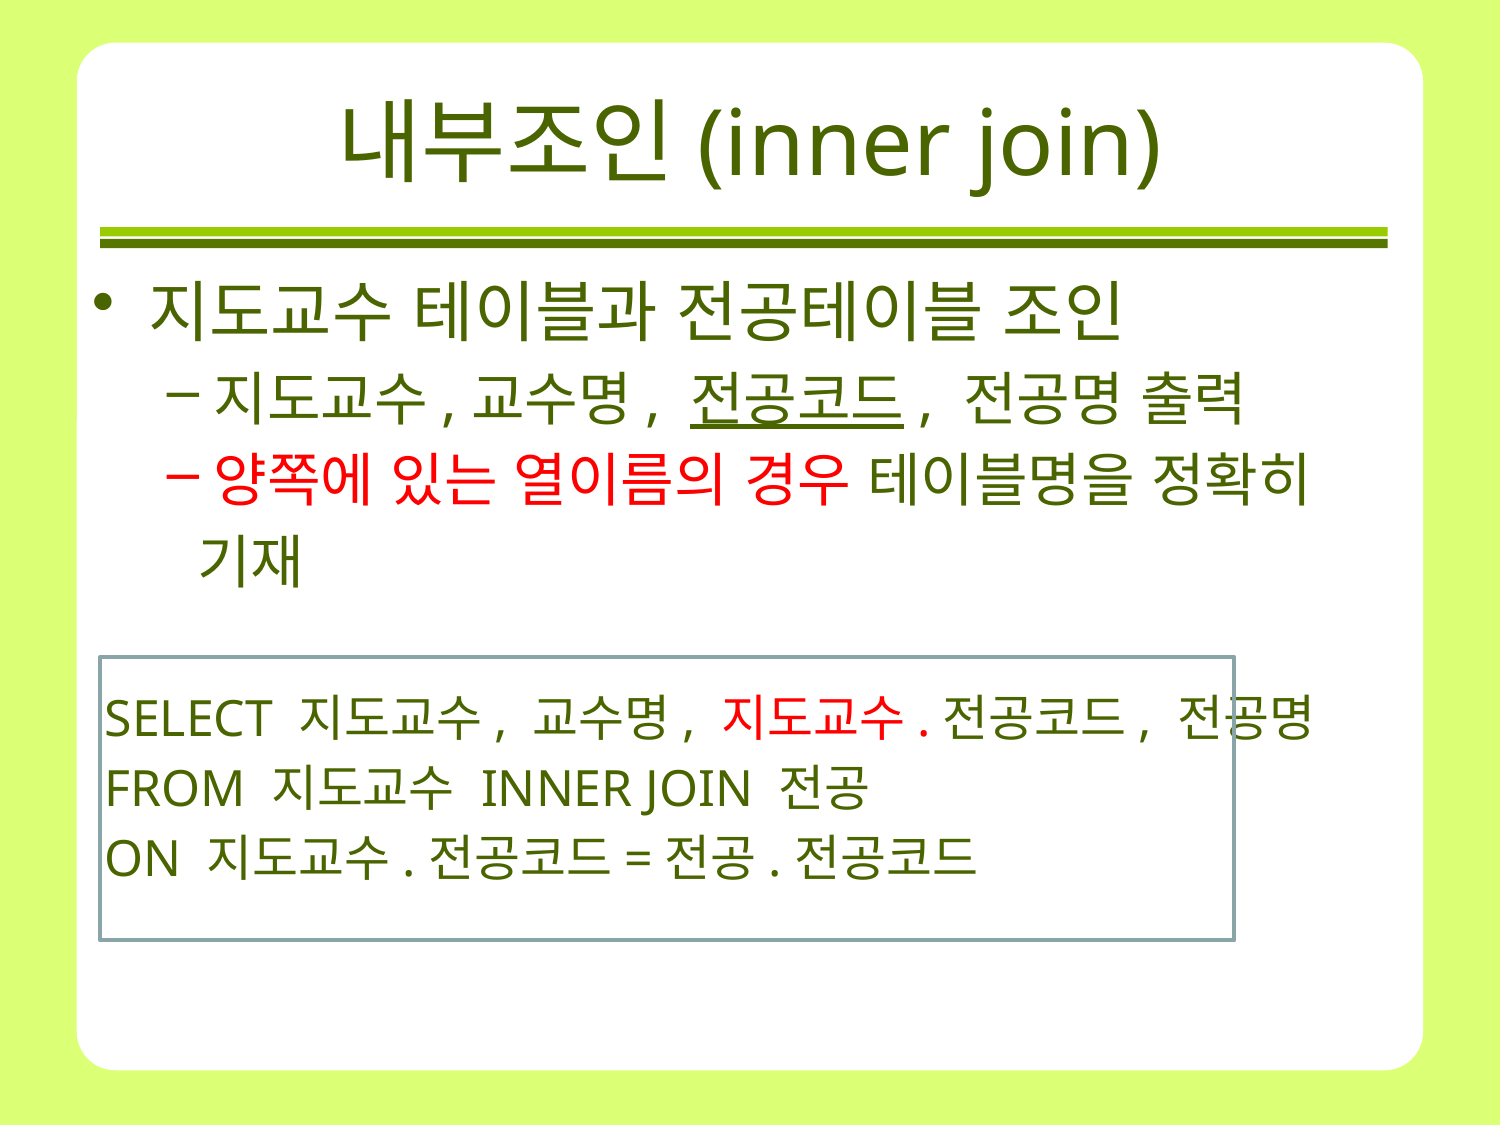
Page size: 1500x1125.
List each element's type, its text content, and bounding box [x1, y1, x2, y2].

list 지도교수 테이블과 전공테이블 조인 지도교수,교수명, 전공코드, 전공명 출력 양쪽에 있는 열이름의 경우 테이블명을 정확히 기재 SELECT 지도교수, 교수명, 지도교수.전공코드, 전공명 FROM 지도교수 INNER JOIN 전공 ON 지도교수.전공코드=전공.전공코드 [76, 262, 1427, 1005]
text_box [98, 655, 1236, 942]
text_box [0, 0, 1500, 75]
title 내부조인(inner join) [75, 75, 1425, 233]
